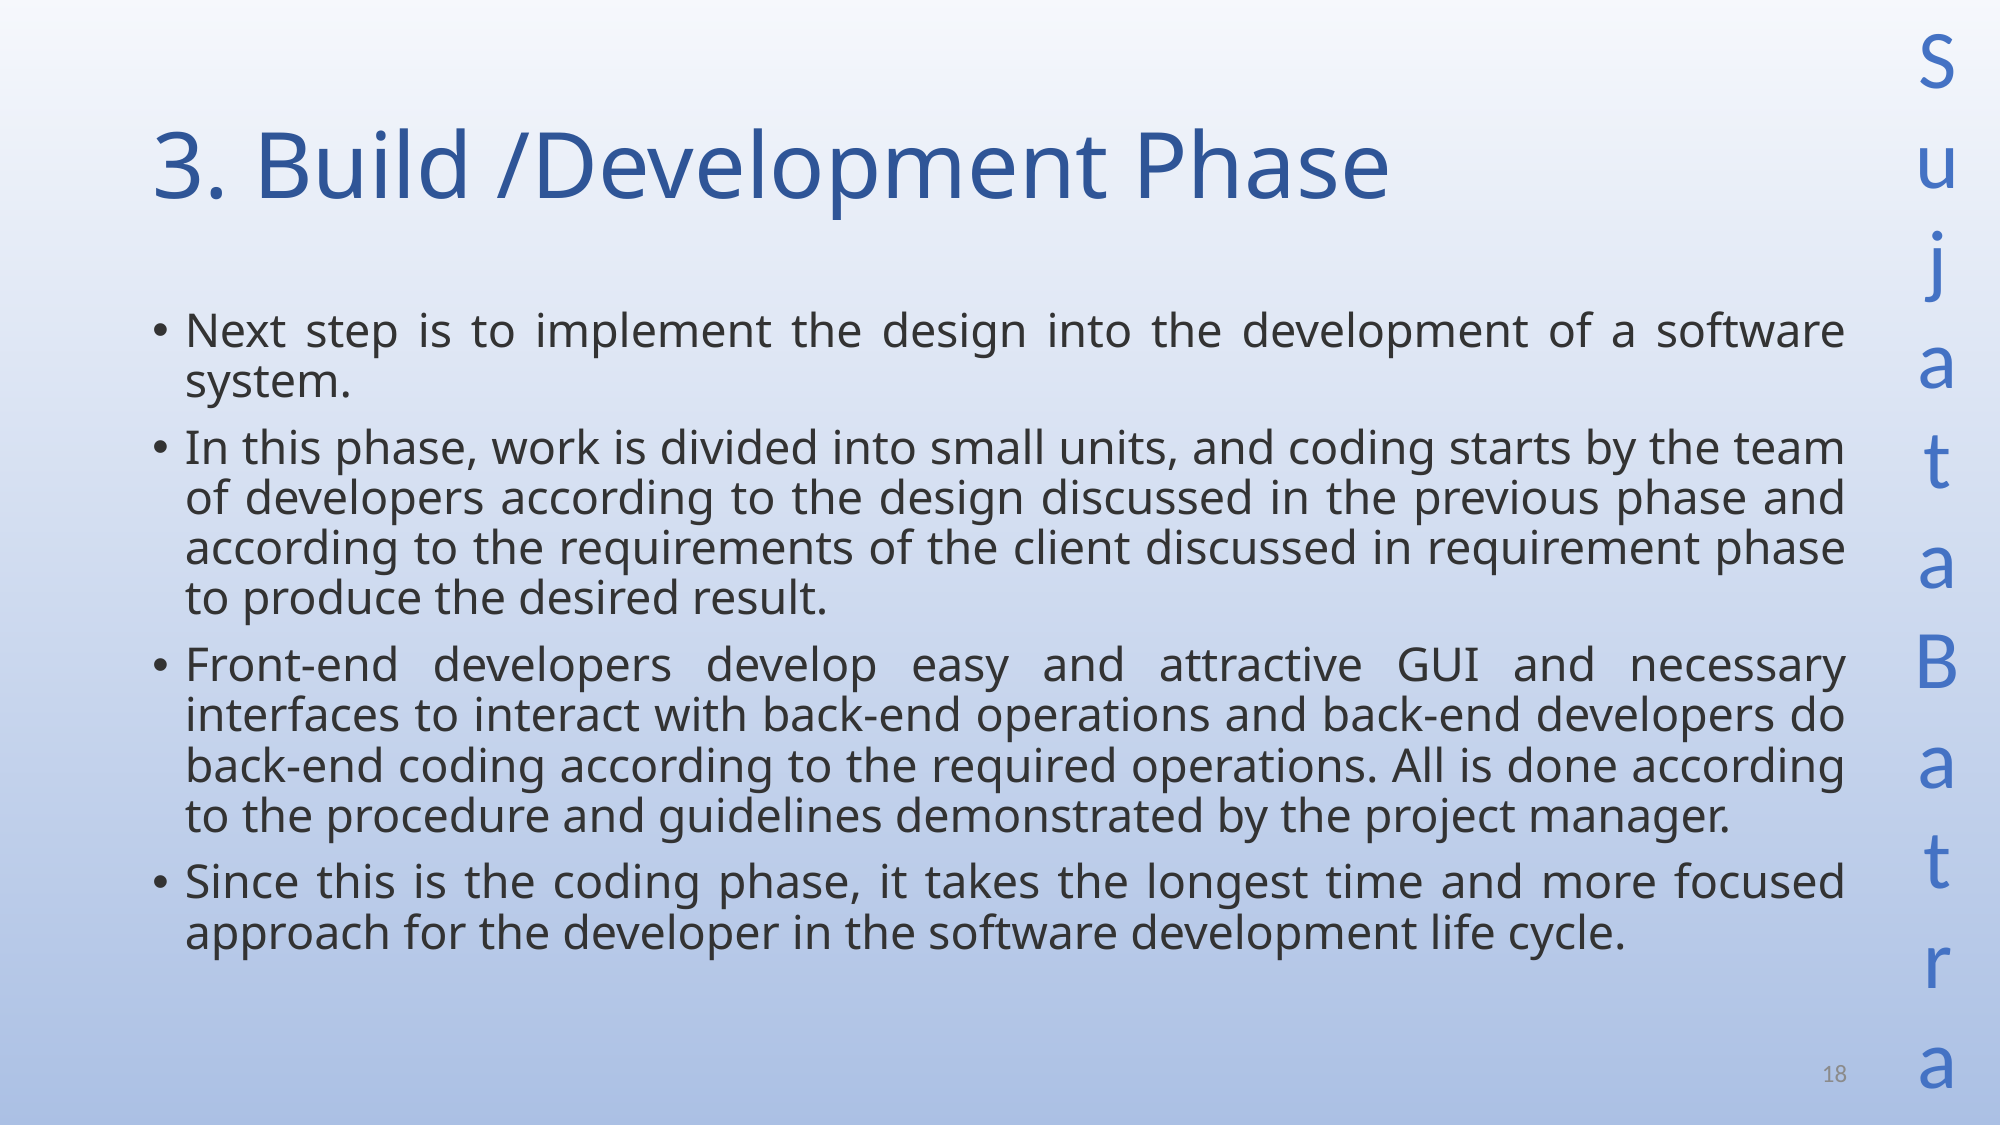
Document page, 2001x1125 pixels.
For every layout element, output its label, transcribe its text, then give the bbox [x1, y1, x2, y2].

title 3. Build /Development Phase [137, 59, 1863, 278]
slide_number 18 [1412, 1042, 1863, 1103]
list Next step is to implement the design into the development of a software system. In this phase, work is divided into small units, and coding starts by the team of developers according to the design discussed in the previous phase and according to the requirements of the client discussed in requirement phase to produce the desired result. Front-end developers develop easy and attractive GUI and necessary interfaces to interact with back-end operations and back-end developers do back-end coding according to the required operations. All is done according to the procedure and guidelines demonstrated by the project manager. Since this is the coding phase, it takes the longest time and more focused approach for the developer in the software development life cycle. [137, 299, 1863, 1014]
